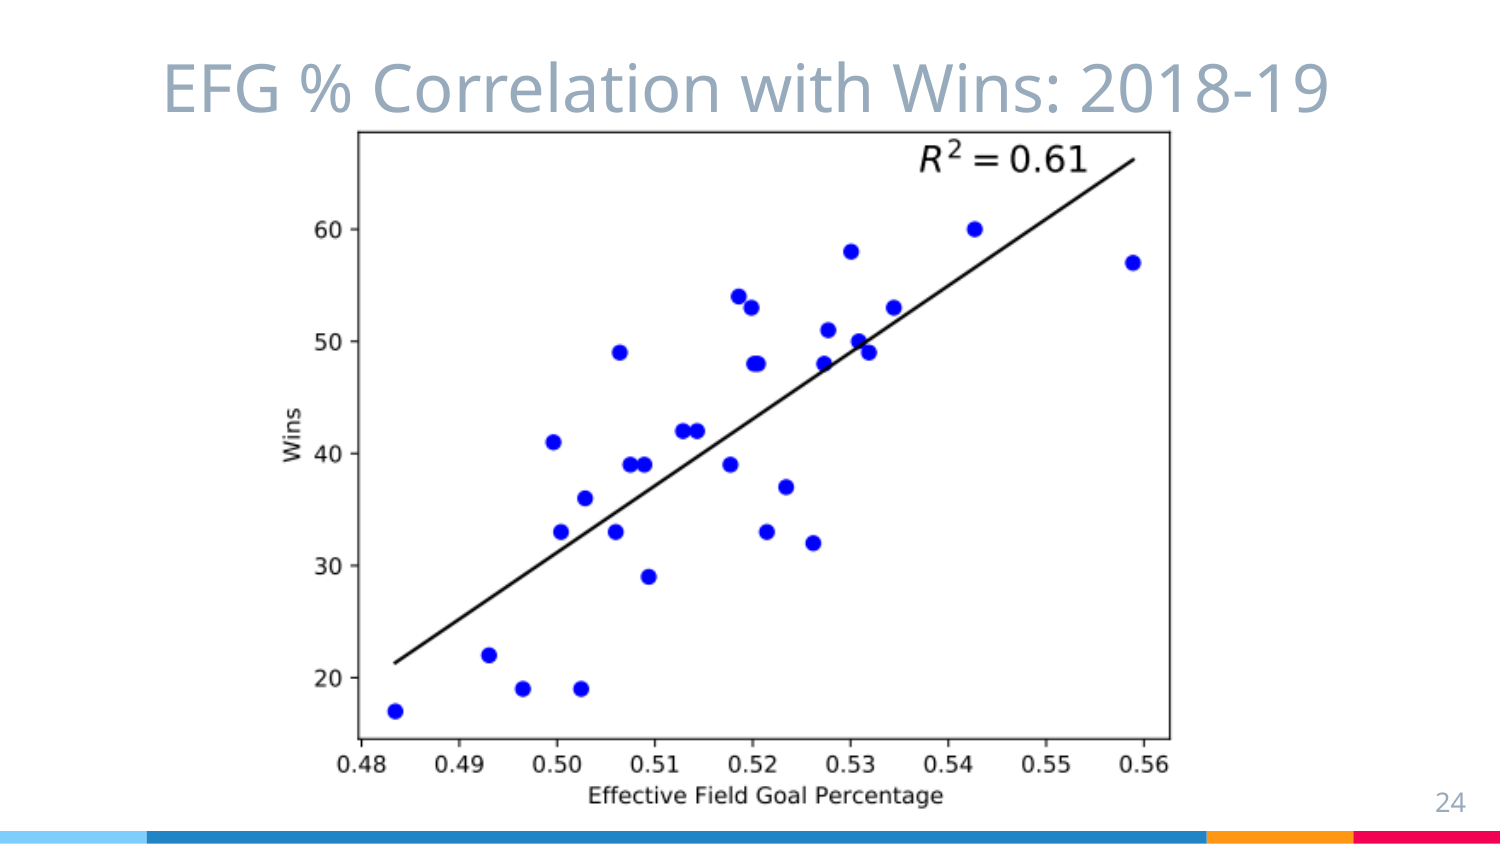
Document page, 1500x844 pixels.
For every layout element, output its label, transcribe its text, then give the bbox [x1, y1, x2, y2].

picture [228, 38, 1272, 823]
text_box EFG % Correlation with Wins: 2018-19 [146, 35, 1440, 141]
slide_number 24 [1391, 770, 1482, 822]
